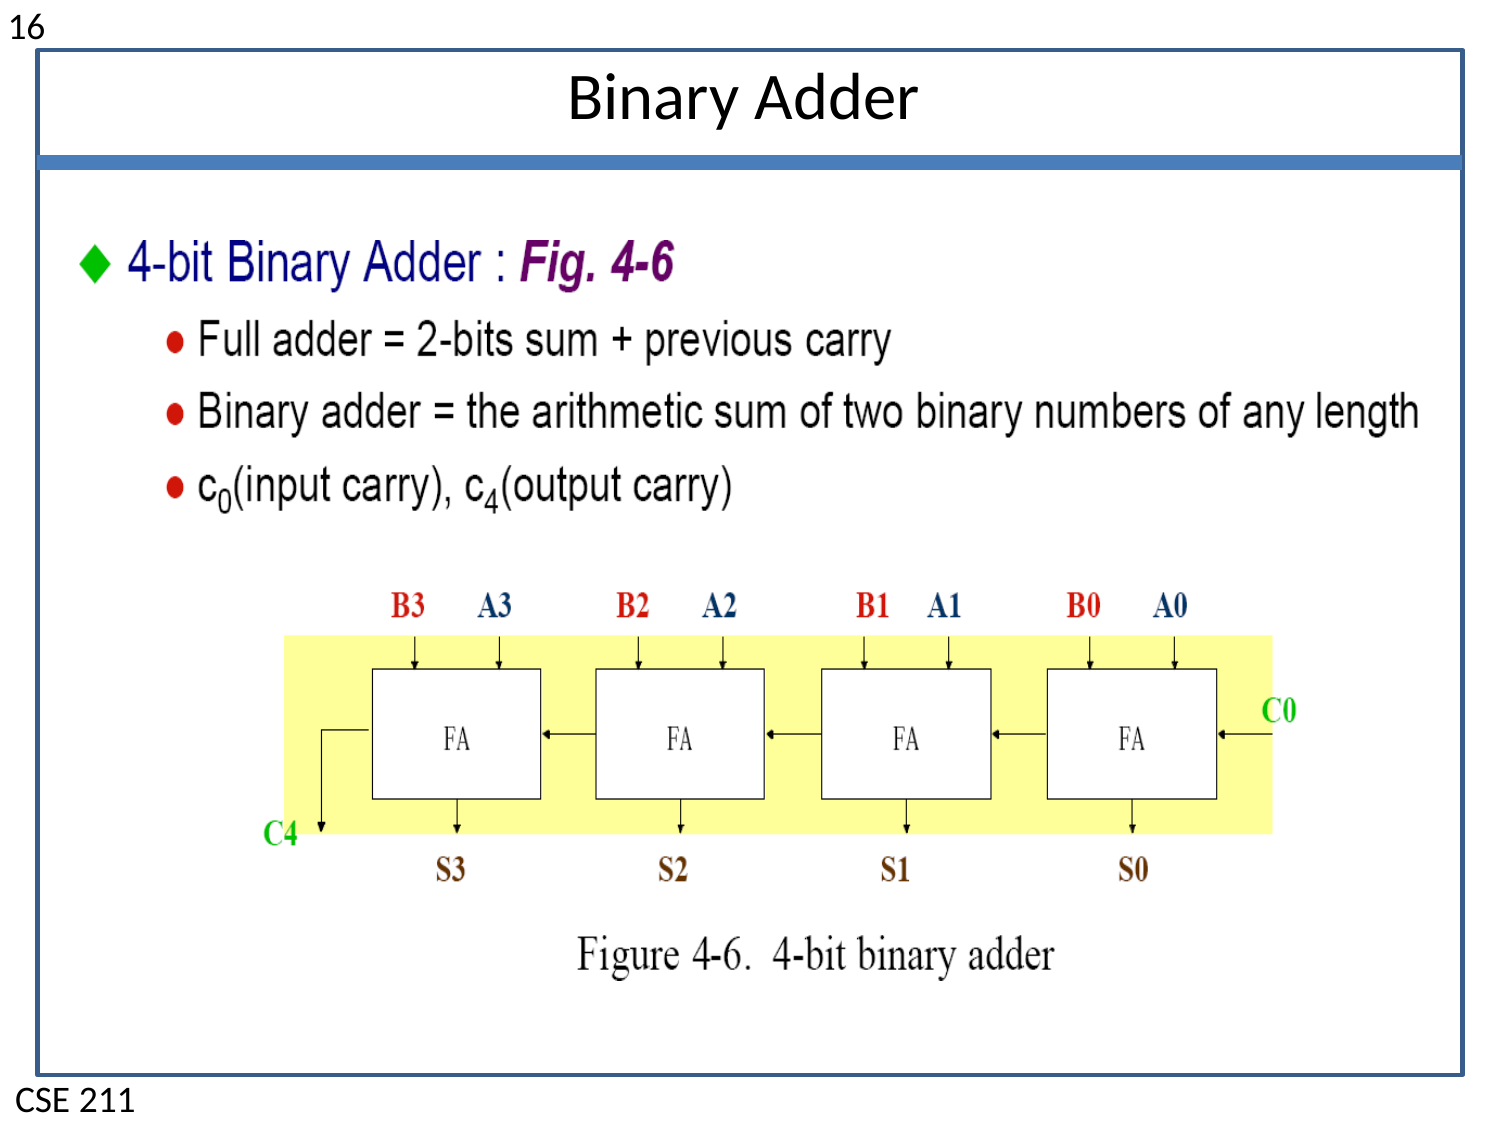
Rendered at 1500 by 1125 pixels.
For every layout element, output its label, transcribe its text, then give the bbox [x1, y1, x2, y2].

text_box 16 [5, 0, 48, 48]
title Binary Adder [565, 51, 922, 238]
picture [79, 239, 1418, 981]
footer CSE 211 [12, 1082, 139, 1125]
